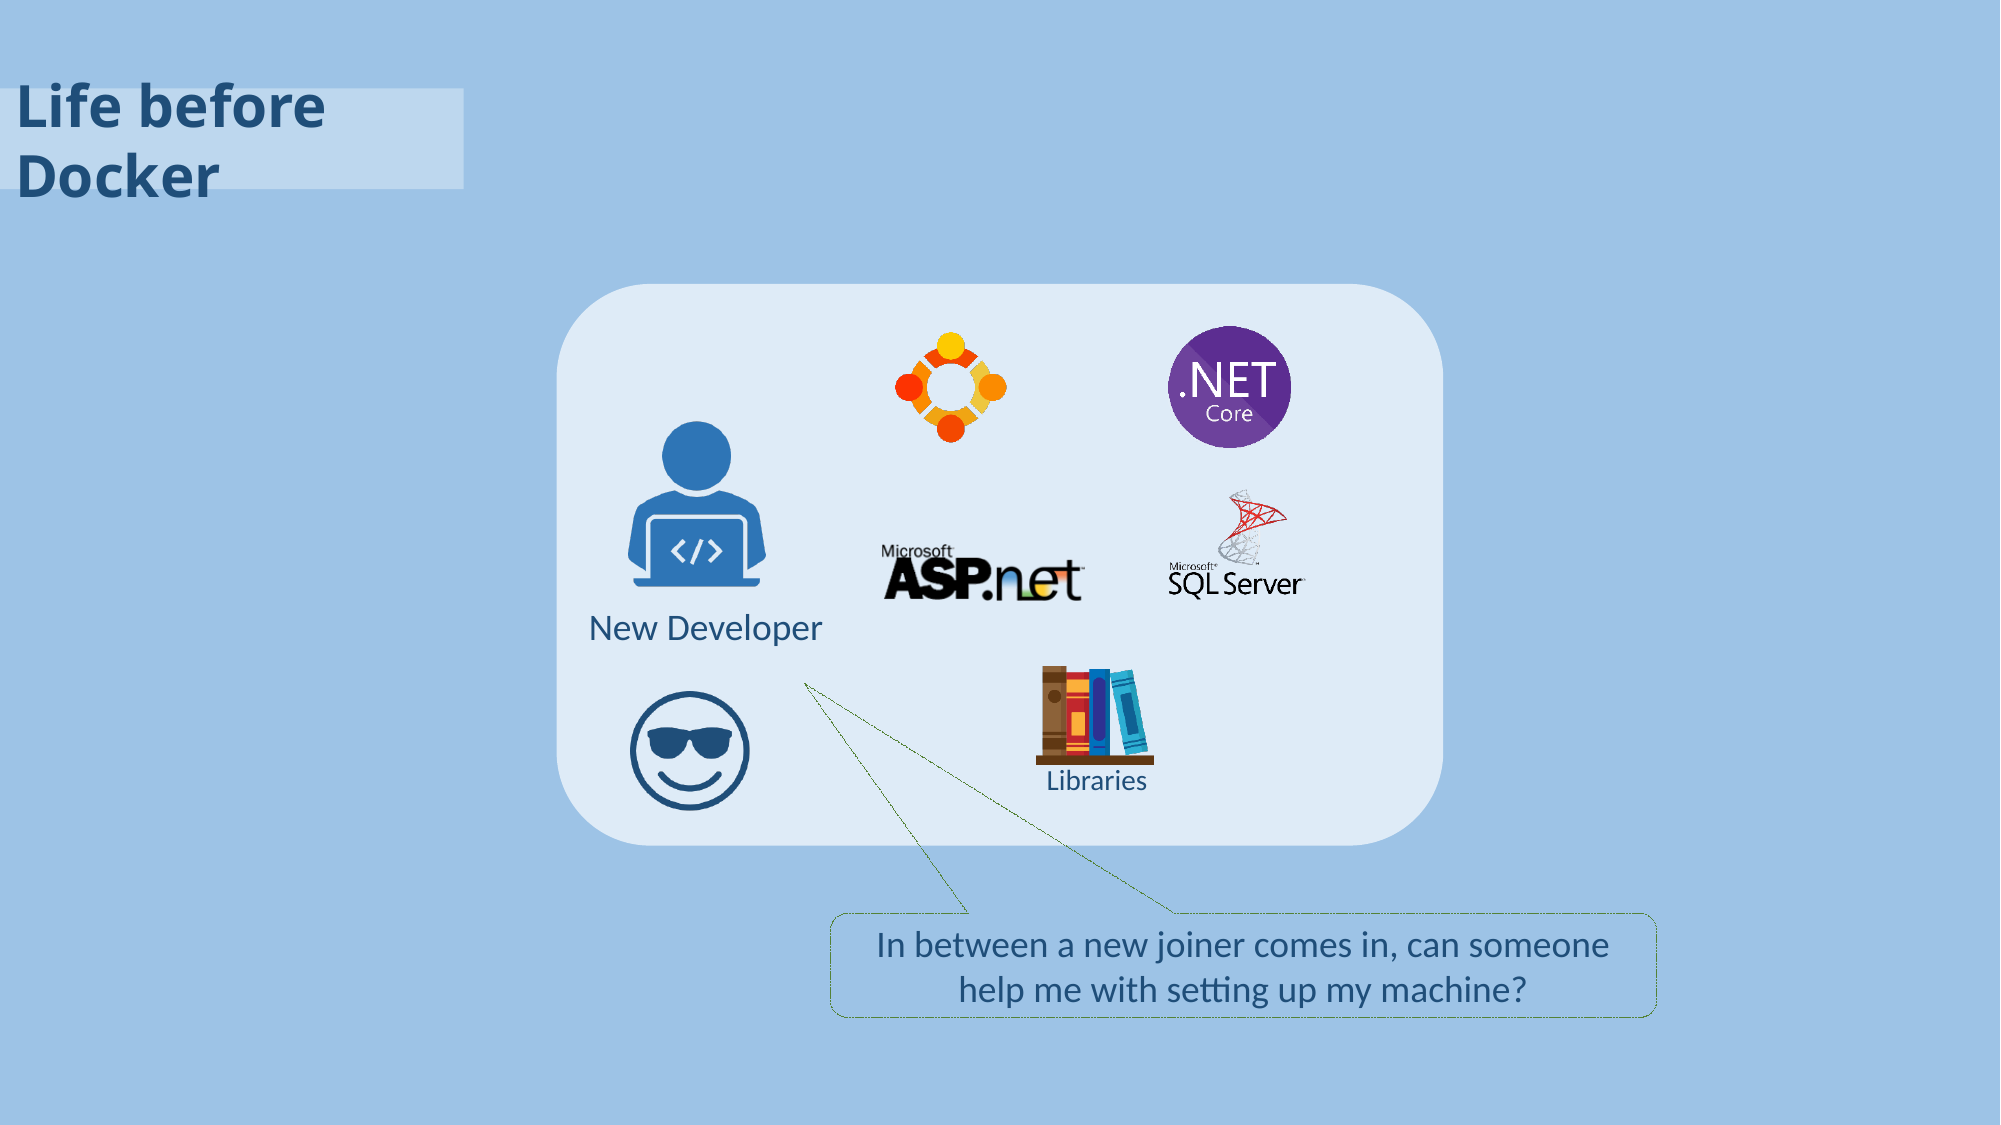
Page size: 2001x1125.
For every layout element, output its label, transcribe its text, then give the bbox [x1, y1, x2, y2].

picture [877, 481, 1085, 664]
picture [894, 331, 1007, 443]
picture [1168, 488, 1306, 600]
text_box In between a new joiner comes in, can someone help me with setting up my machine? [800, 679, 1659, 1019]
picture [1036, 666, 1154, 765]
picture [1168, 326, 1291, 448]
text_box Life before Docker [0, 87, 465, 190]
text_box [555, 282, 1445, 847]
picture [614, 675, 765, 826]
picture [592, 391, 800, 598]
text_box Libraries [1032, 754, 1221, 804]
text_box New Developer [574, 595, 848, 656]
